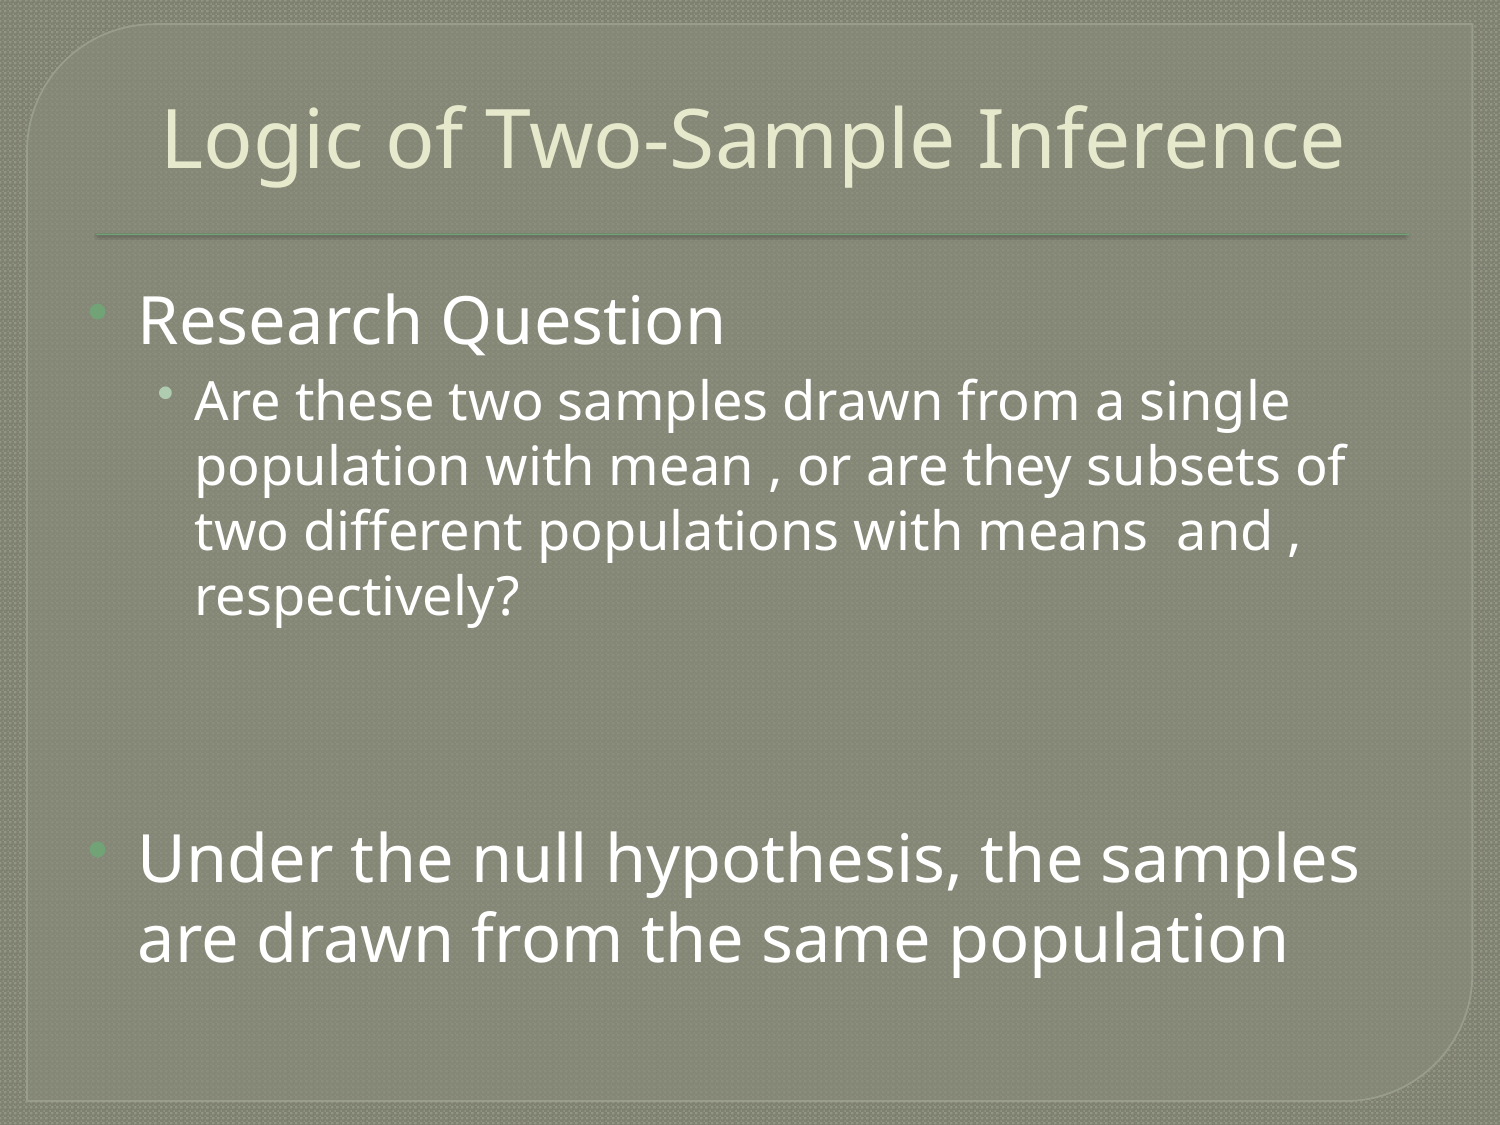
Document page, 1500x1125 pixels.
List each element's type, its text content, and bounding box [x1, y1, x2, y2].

title Logic of Two-Sample Inference [75, 41, 1425, 230]
